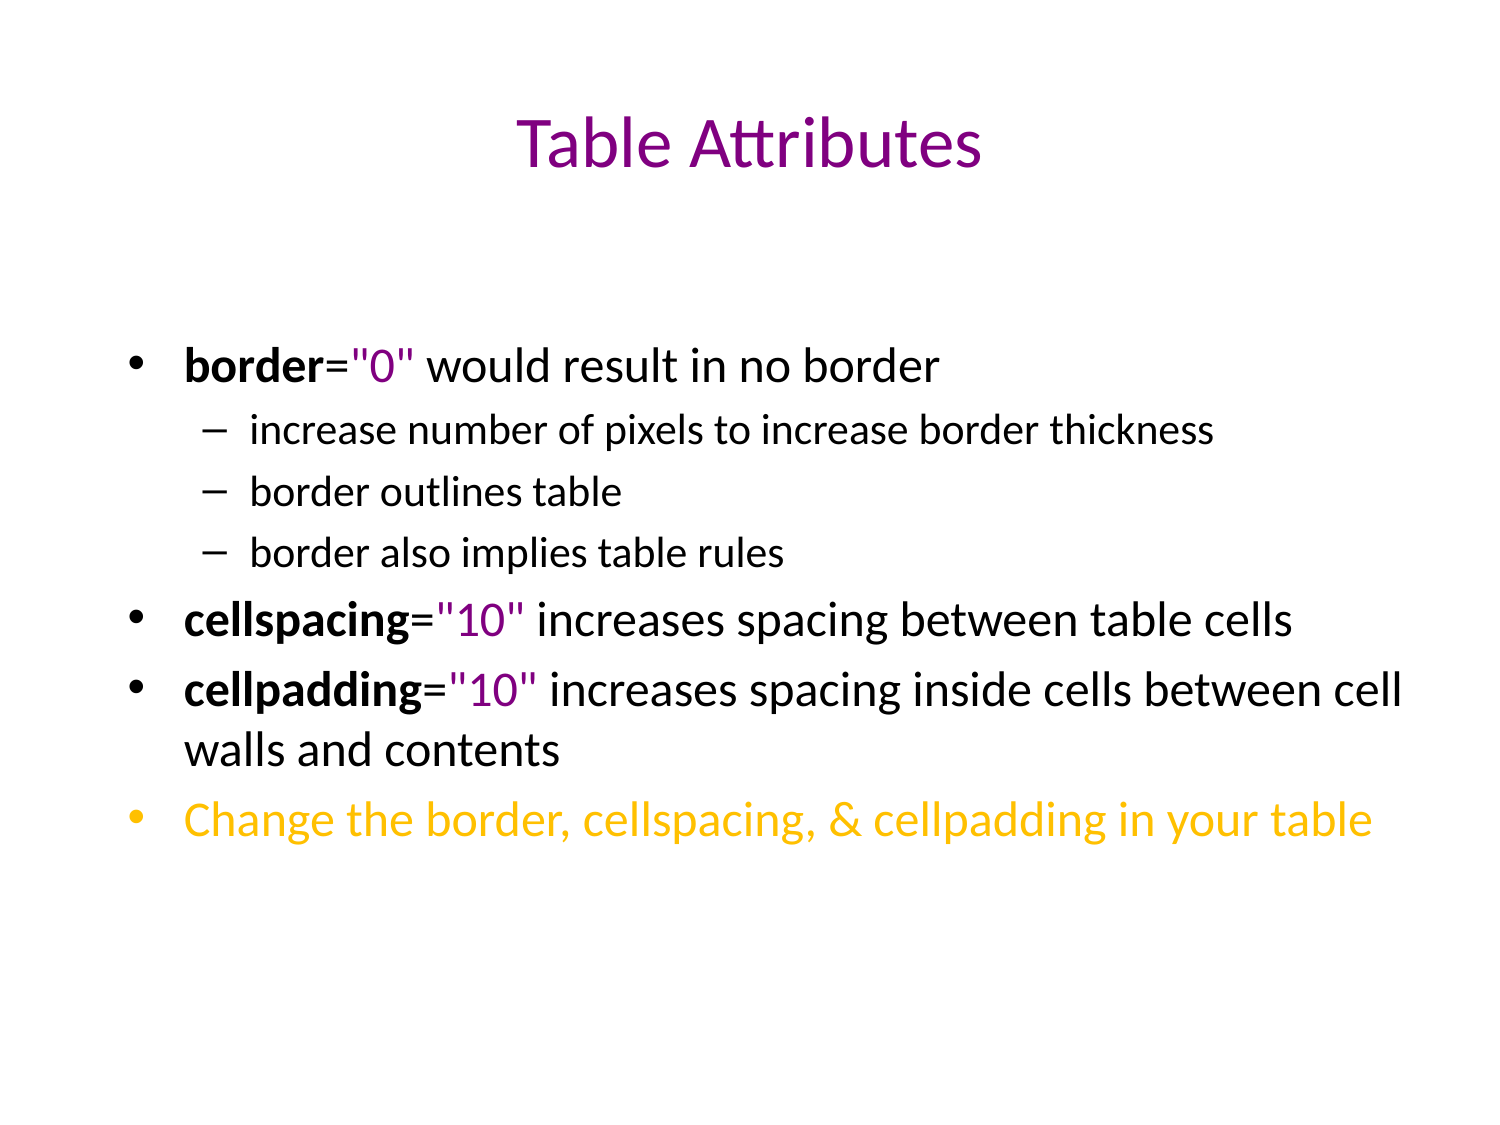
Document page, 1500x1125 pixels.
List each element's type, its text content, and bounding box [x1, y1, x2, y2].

list border="0" would result in no border increase number of pixels to increase border thickness border outlines table border also implies table rules cellspacing="10" increases spacing between table cells cellpadding="10" increases spacing inside cells between cell walls and contents Change the border, cellspacing, & cellpadding in your table [112, 324, 1425, 925]
title Table Attributes [75, 45, 1425, 233]
